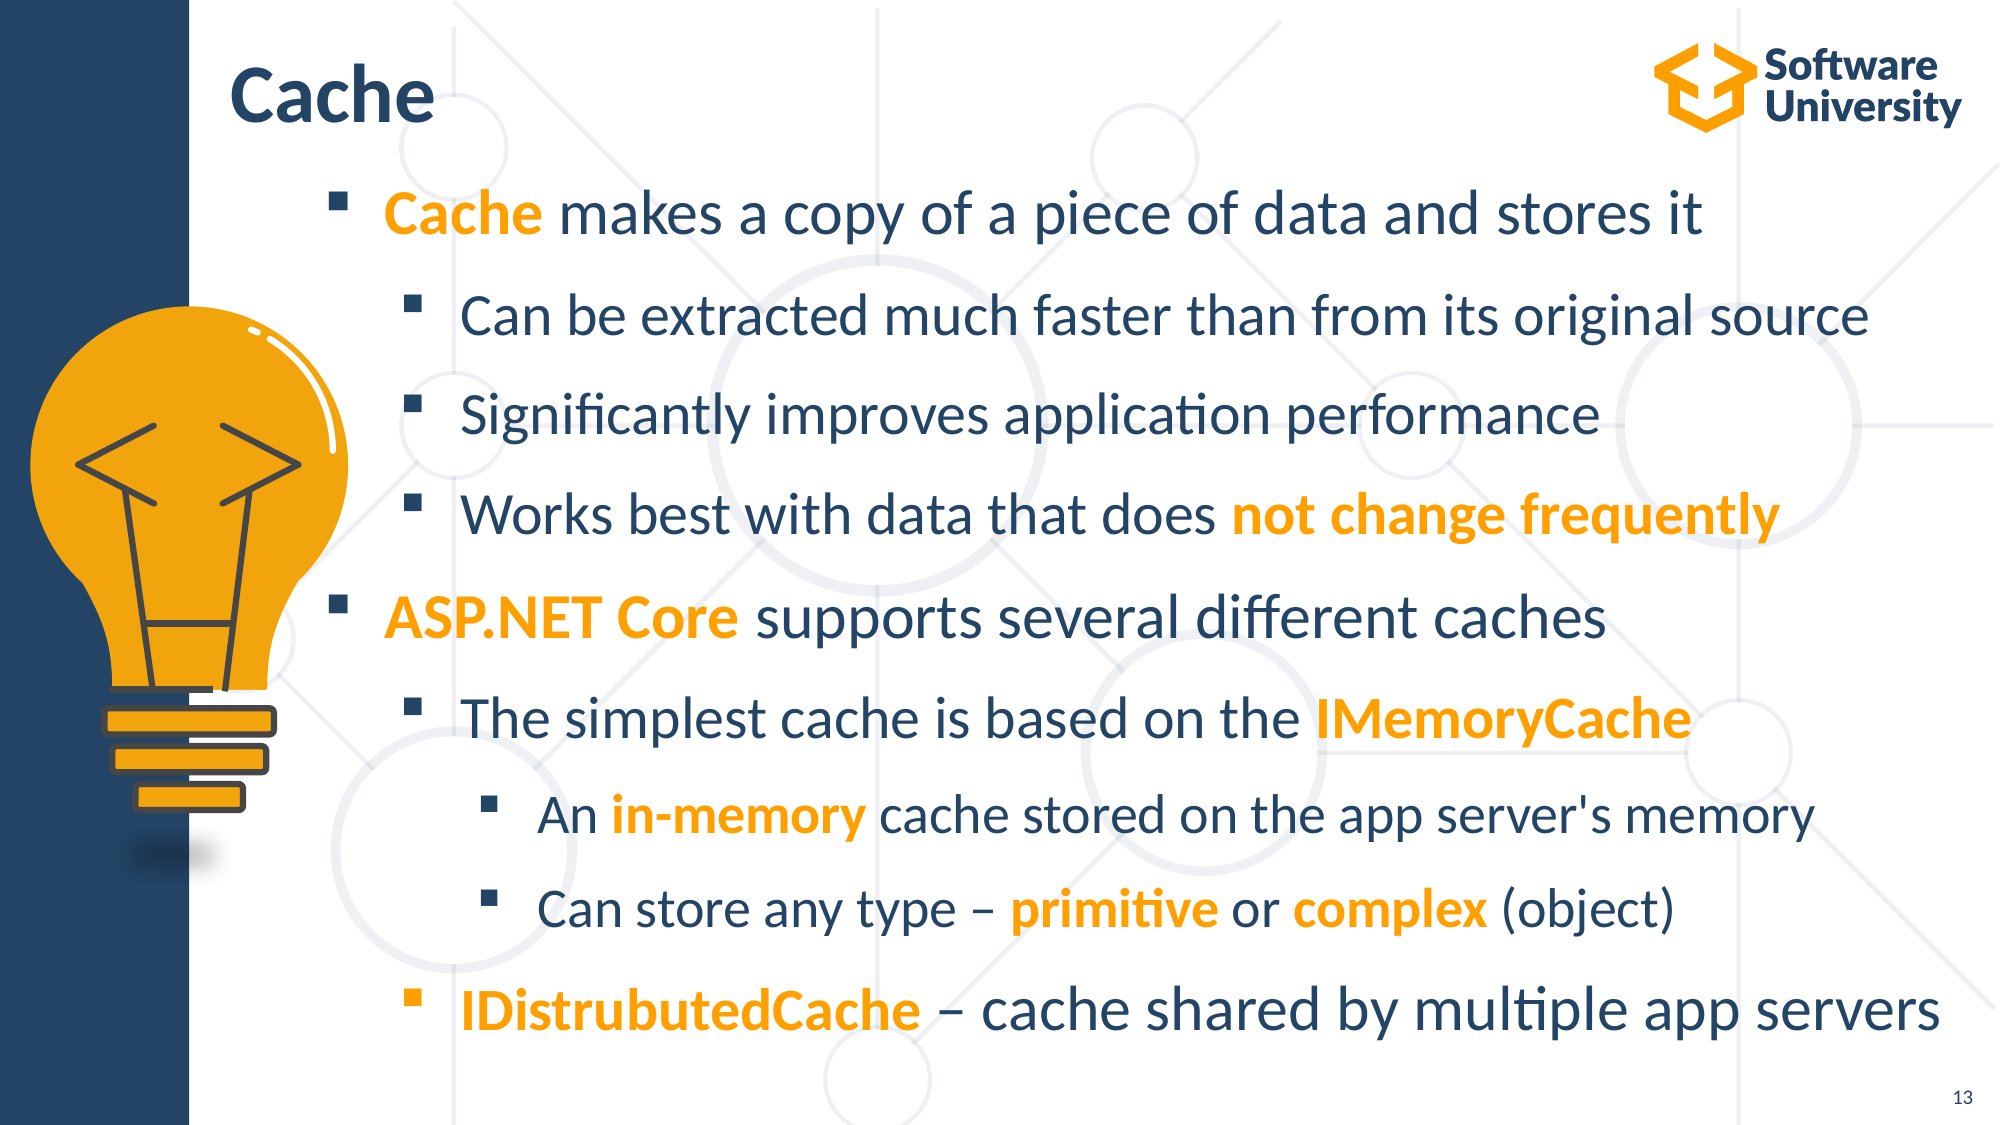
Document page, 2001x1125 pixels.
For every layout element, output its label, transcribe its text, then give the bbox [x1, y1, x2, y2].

list Cache makes a copy of a piece of data and stores it Can be extracted much faster than from its original source Significantly improves application performance Works best with data that does not change frequently ASP.NET Core supports several different caches The simplest cache is based on the IMemoryCache An in-memory cache stored on the app server's memory Can store any type – primitive or complex (object) IDistrubutedCache – cache shared by multiple app servers [306, 161, 1968, 1094]
slide_number 13 [1927, 1067, 1989, 1117]
picture [1641, 31, 1973, 145]
title Cache [212, 16, 1628, 162]
